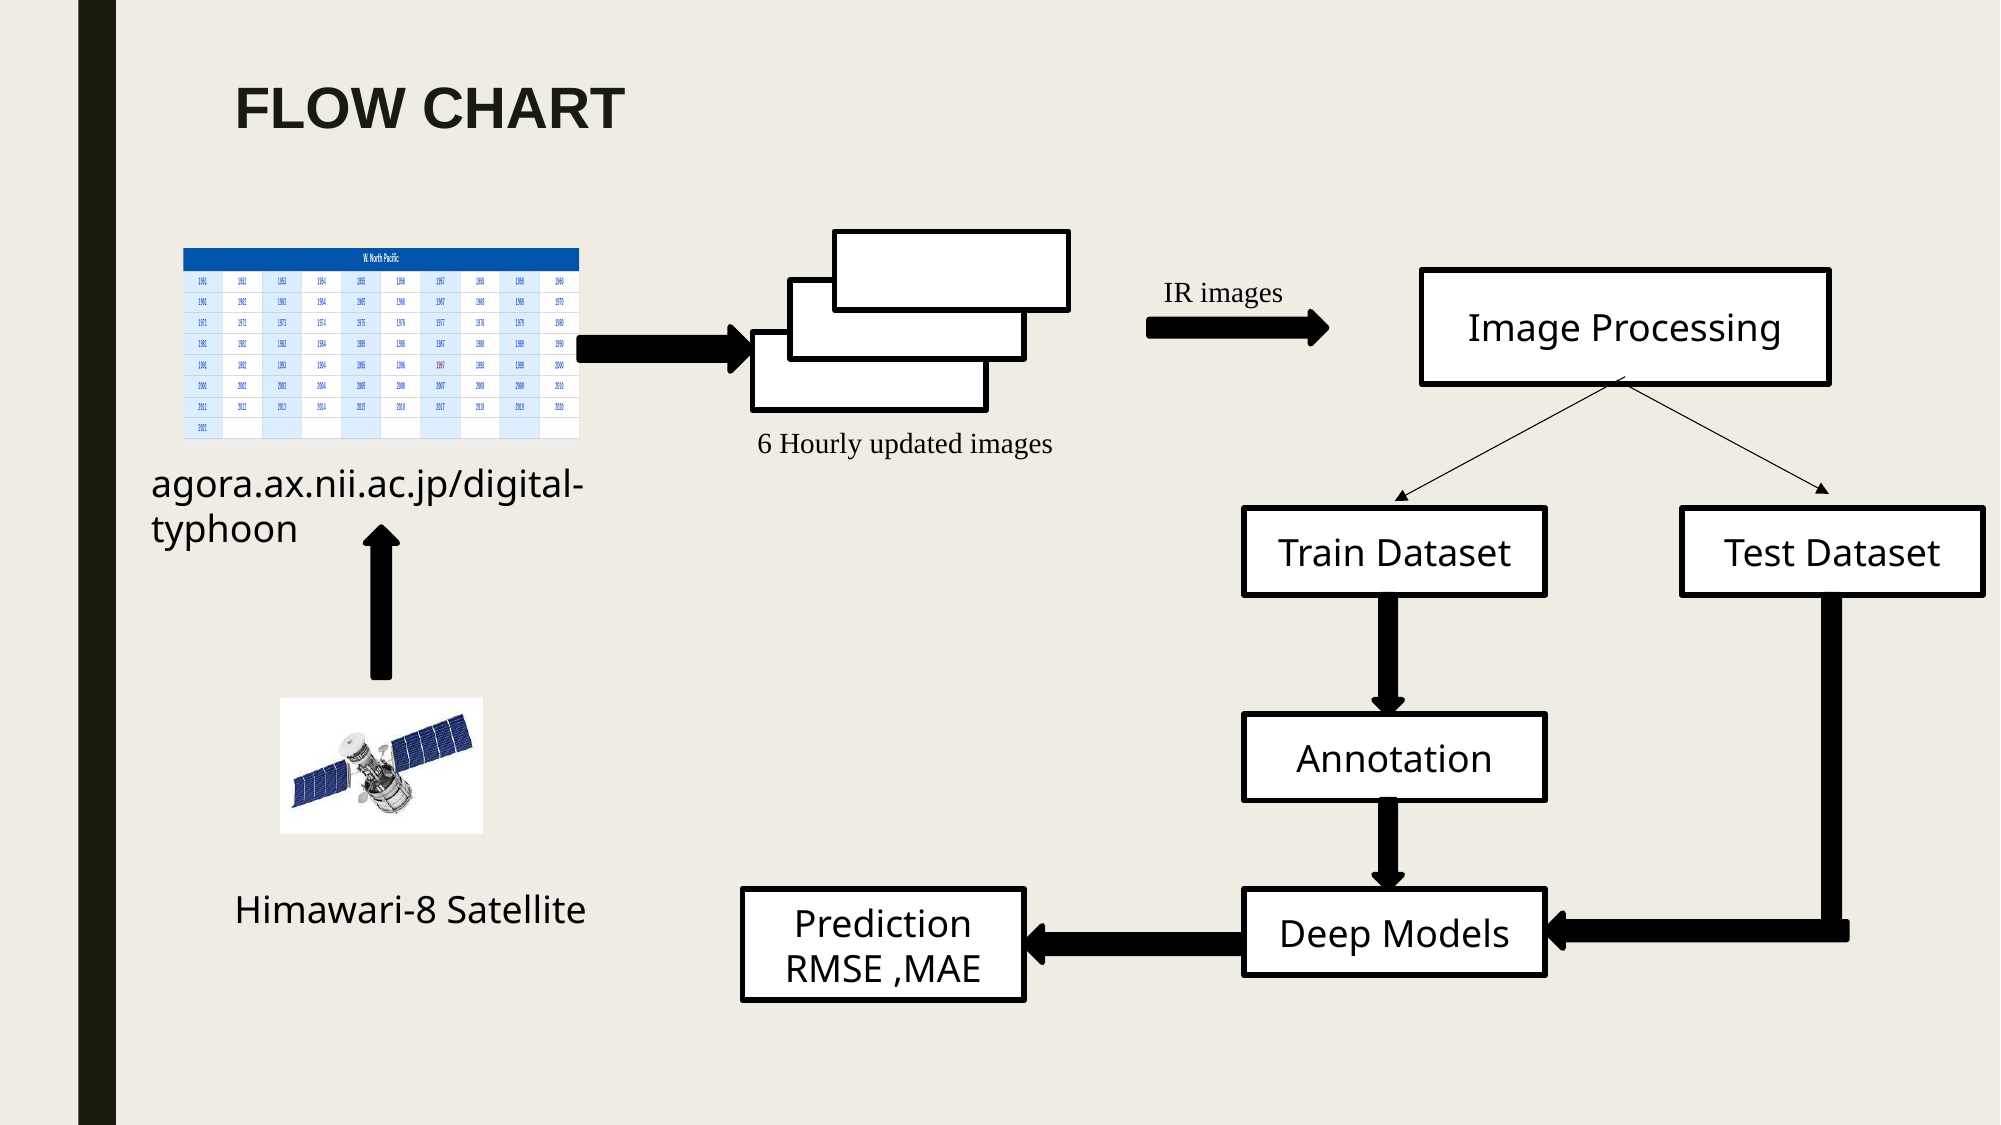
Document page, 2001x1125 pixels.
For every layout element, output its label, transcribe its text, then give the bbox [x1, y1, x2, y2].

text_box Train Dataset [1241, 505, 1548, 598]
text_box [832, 229, 1071, 313]
text_box Annotation [1241, 711, 1548, 803]
text_box agora.ax.nii.ac.jp/digital-typhoon [136, 452, 707, 558]
picture [280, 698, 483, 834]
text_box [1616, 379, 1829, 494]
text_box [1371, 796, 1405, 892]
text_box [1146, 316, 1330, 347]
picture [183, 248, 580, 446]
text_box Deep Models [1241, 886, 1548, 978]
text_box Himawari-8 Satellite [219, 878, 610, 938]
text_box [580, 324, 756, 374]
text_box [750, 329, 989, 413]
text_box Test Dataset [1679, 505, 1986, 598]
text_box [1021, 923, 1247, 965]
text_box [1821, 591, 1843, 919]
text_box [1394, 376, 1626, 502]
title FLOW CHART [219, 71, 1795, 181]
text_box [1542, 910, 1850, 951]
text_box Prediction RMSE ,MAE [740, 886, 1027, 1003]
text_box [787, 277, 1027, 362]
text_box Image Processing [1419, 267, 1832, 387]
text_box 6 Hourly updated images [742, 416, 1069, 467]
text_box [370, 558, 393, 681]
text_box [1371, 591, 1405, 717]
text_box IR images [1149, 265, 1339, 316]
